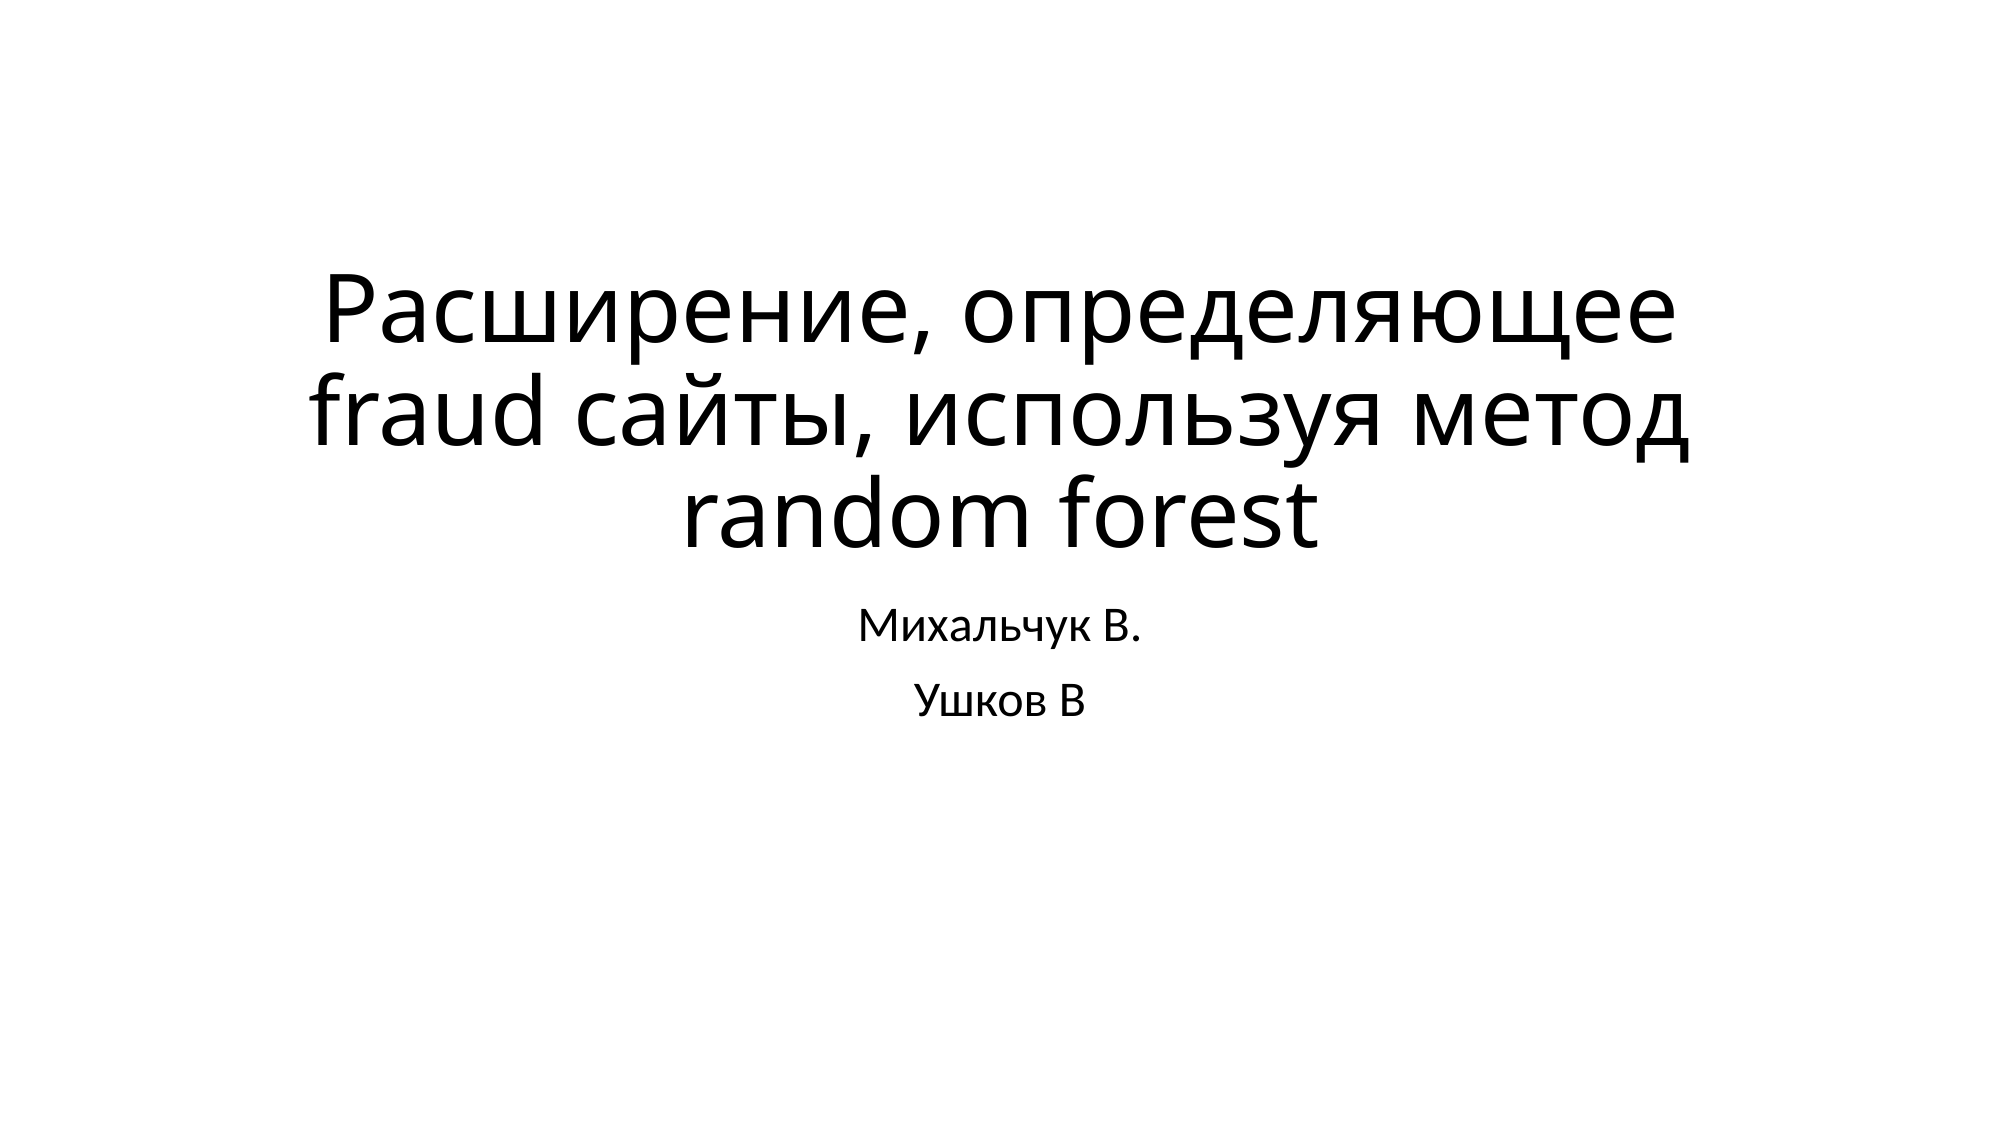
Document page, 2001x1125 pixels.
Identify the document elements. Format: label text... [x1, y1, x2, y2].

title Расширение, определяющее fraud сайты, используя метод random forest [249, 184, 1750, 576]
subtitle Михальчук В. Ушков В [249, 590, 1750, 863]
